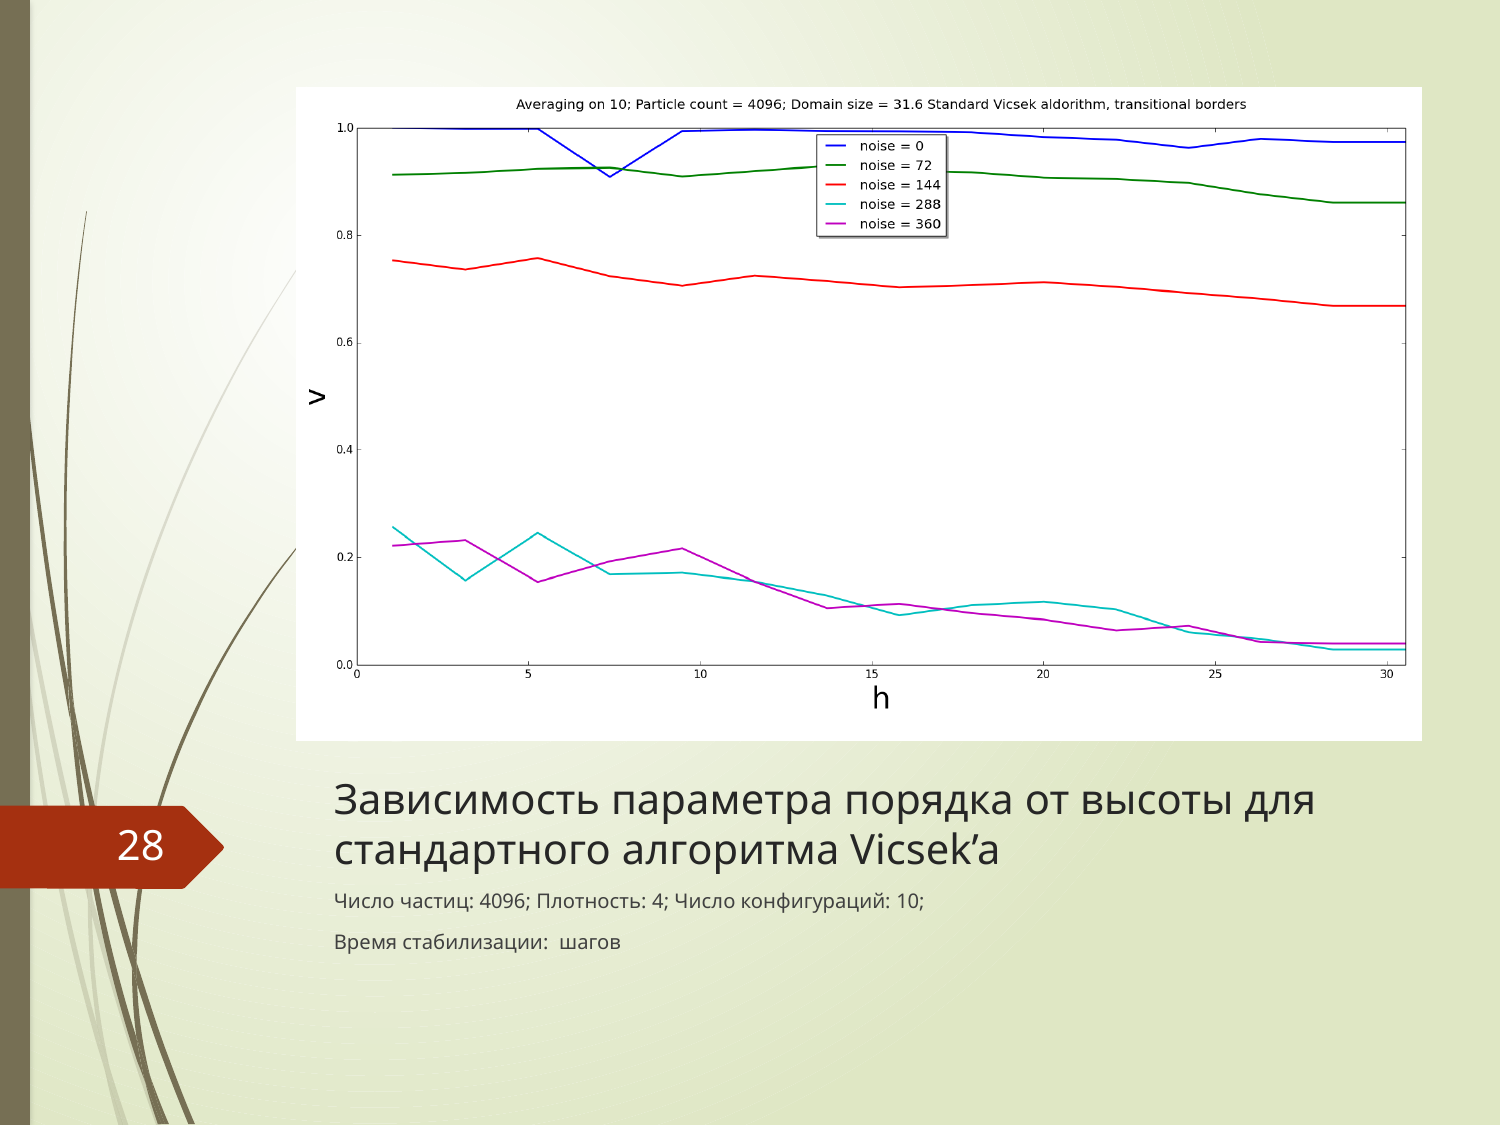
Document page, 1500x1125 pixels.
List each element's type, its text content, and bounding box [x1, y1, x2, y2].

slide_number 28 [83, 817, 180, 878]
title Зависимость параметра порядка от высоты для стандартного алгоритма Vicsek’a [318, 787, 1400, 881]
picture [296, 87, 1423, 742]
